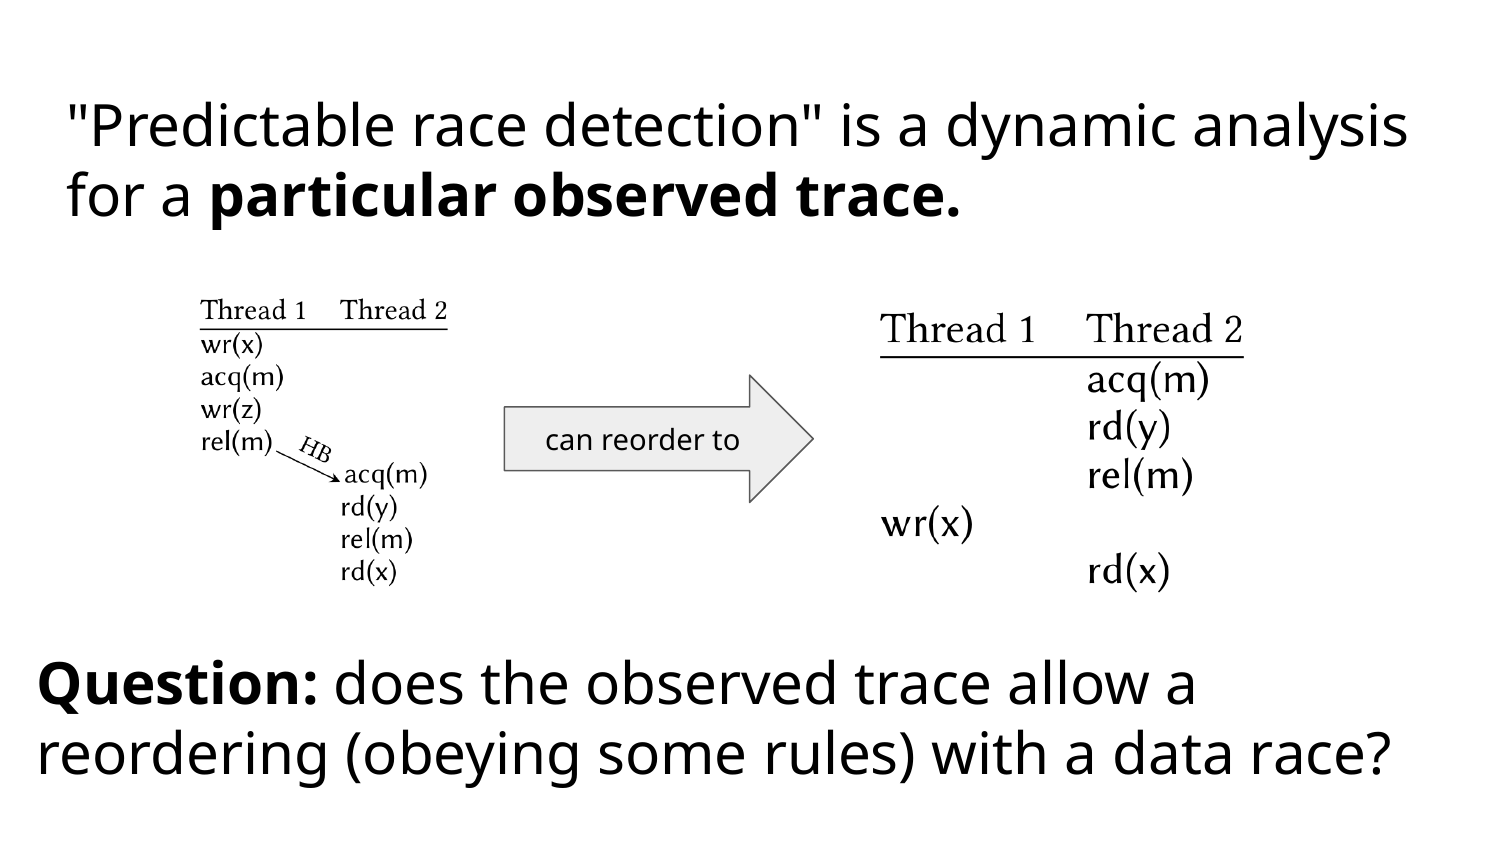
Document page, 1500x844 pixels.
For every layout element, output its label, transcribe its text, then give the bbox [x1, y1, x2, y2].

title Question: does the observed trace allow a reordering (obeying some rules) with a data race? [21, 631, 1483, 821]
title "Predictable race detection" is a dynamic analysis for a particular observed trace. [51, 72, 1449, 262]
picture [172, 276, 482, 598]
picture [823, 286, 1293, 607]
text_box can reorder to [504, 375, 814, 503]
